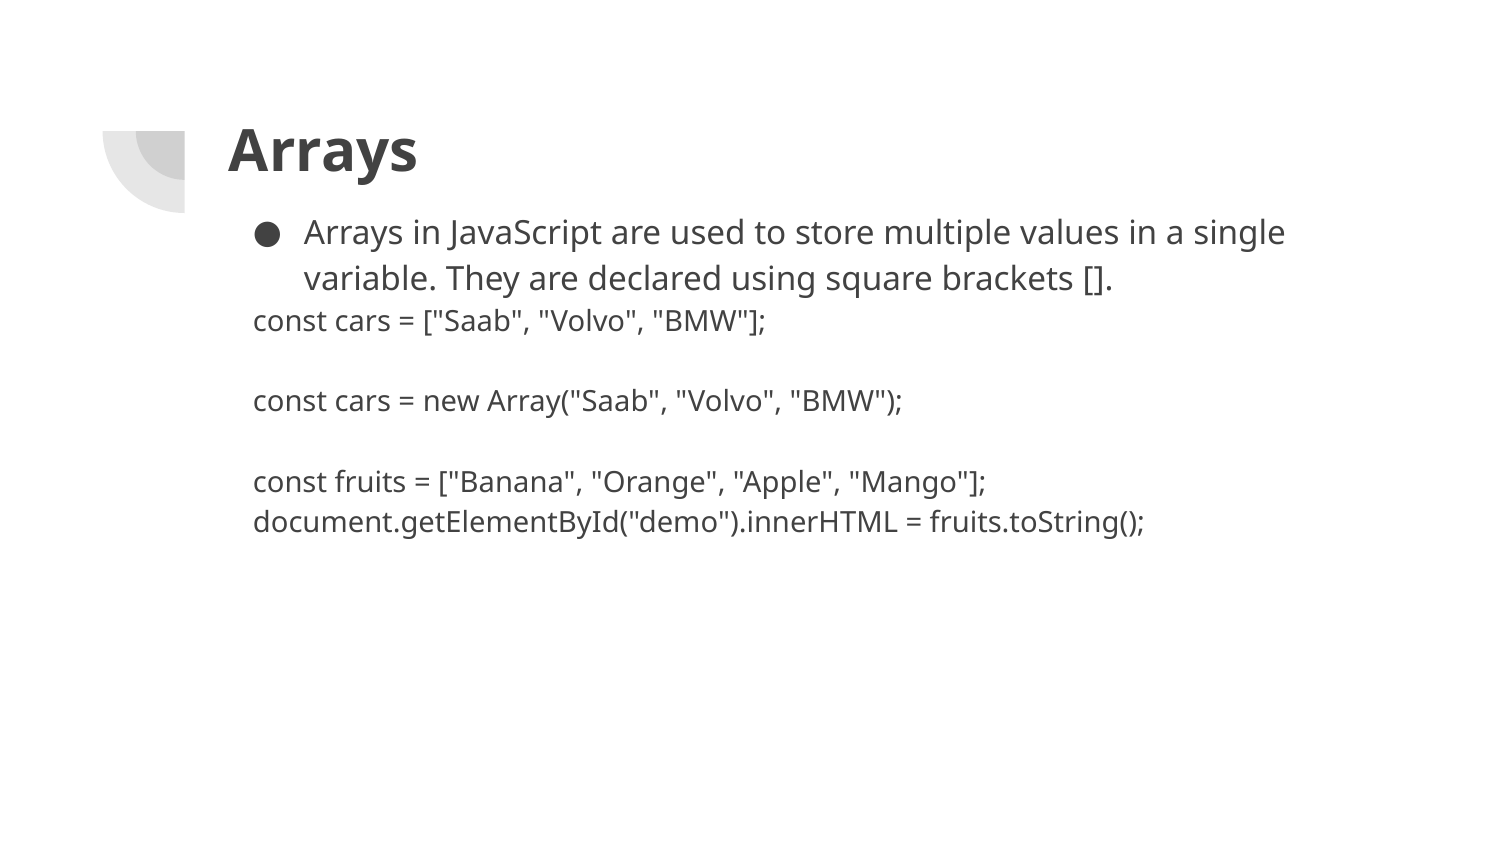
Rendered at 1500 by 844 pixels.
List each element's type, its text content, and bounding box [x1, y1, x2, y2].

list Arrays in JavaScript are used to store multiple values in a single variable. They are declared using square brackets []. const cars = ["Saab", "Volvo", "BMW"]; const cars = new Array("Saab", "Volvo", "BMW"); const fruits = ["Banana", "Orange", "Apple", "Mango"]; document.getElementById("demo").innerHTML = fruits.toString(); [213, 189, 1368, 844]
title Arrays [213, 98, 1368, 189]
